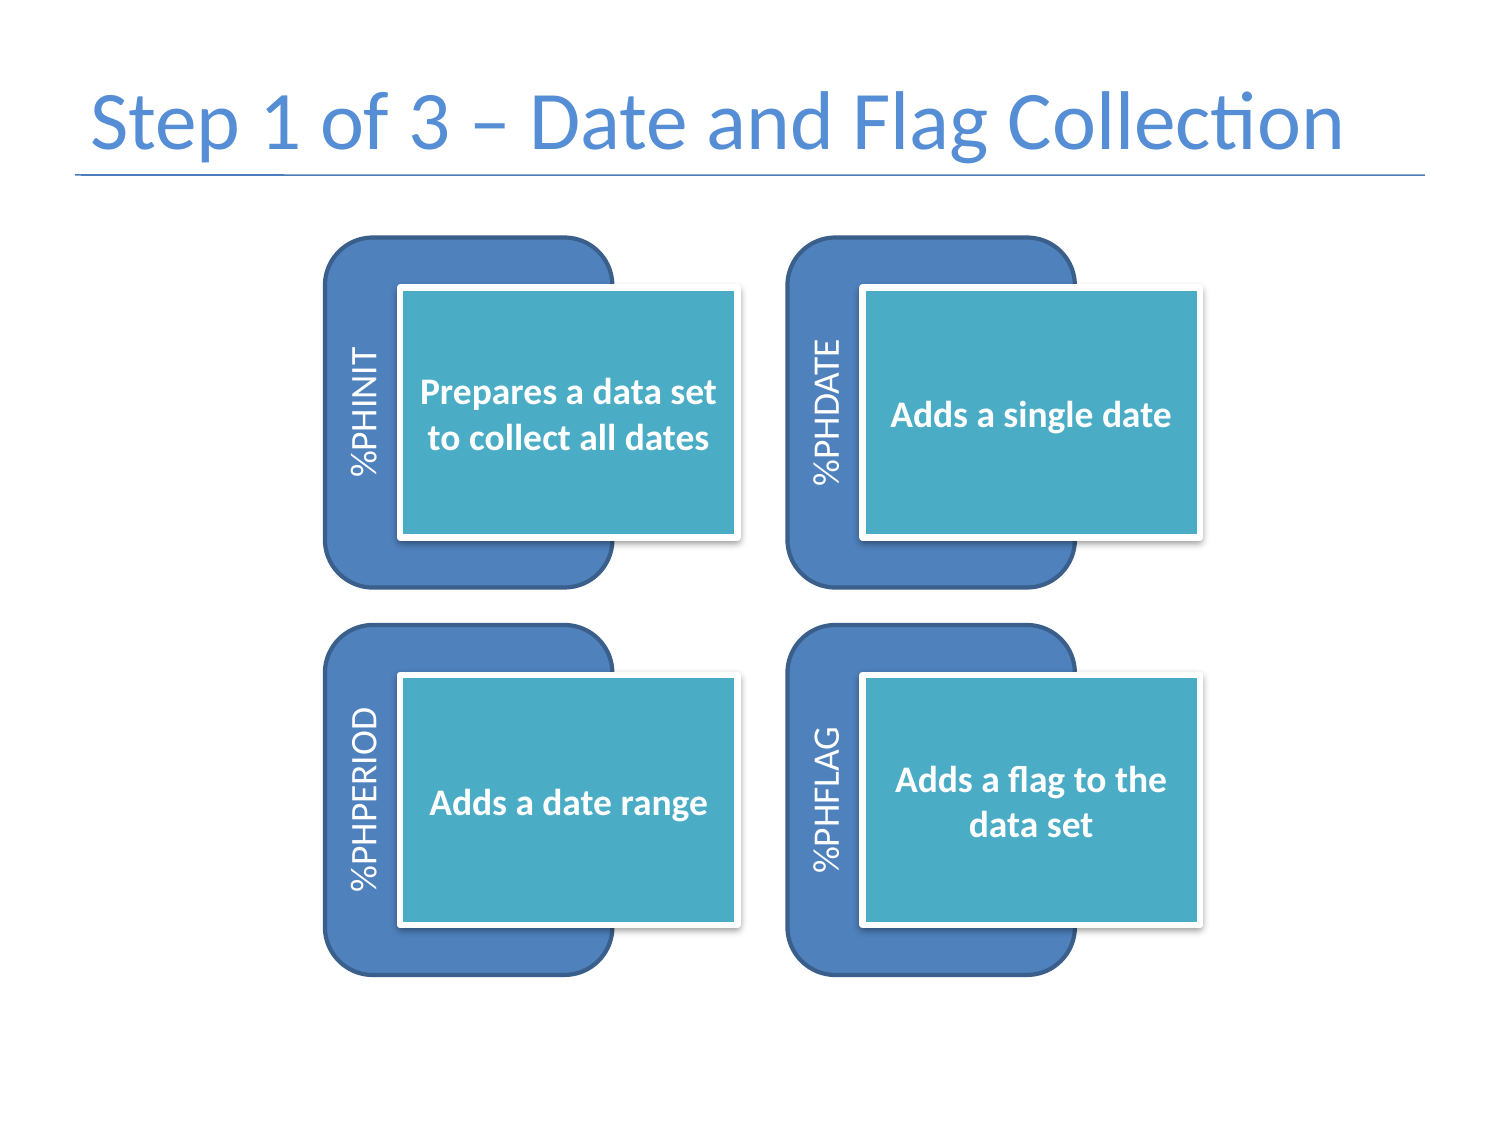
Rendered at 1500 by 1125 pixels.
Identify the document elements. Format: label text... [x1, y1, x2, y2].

text_box %PHPERIOD [322, 622, 615, 978]
text_box %PHFLAG [785, 622, 1077, 978]
text_box Adds a single date [859, 284, 1203, 541]
text_box Adds a date range [397, 672, 741, 928]
text_box Adds a flag to the data set [859, 672, 1203, 928]
text_box %PHINIT [322, 235, 615, 590]
text_box %PHDATE [785, 235, 1077, 590]
text_box Prepares a data set to collect all dates [397, 284, 741, 541]
title Step 1 of 3 – Date and Flag Collection [75, 45, 1425, 188]
